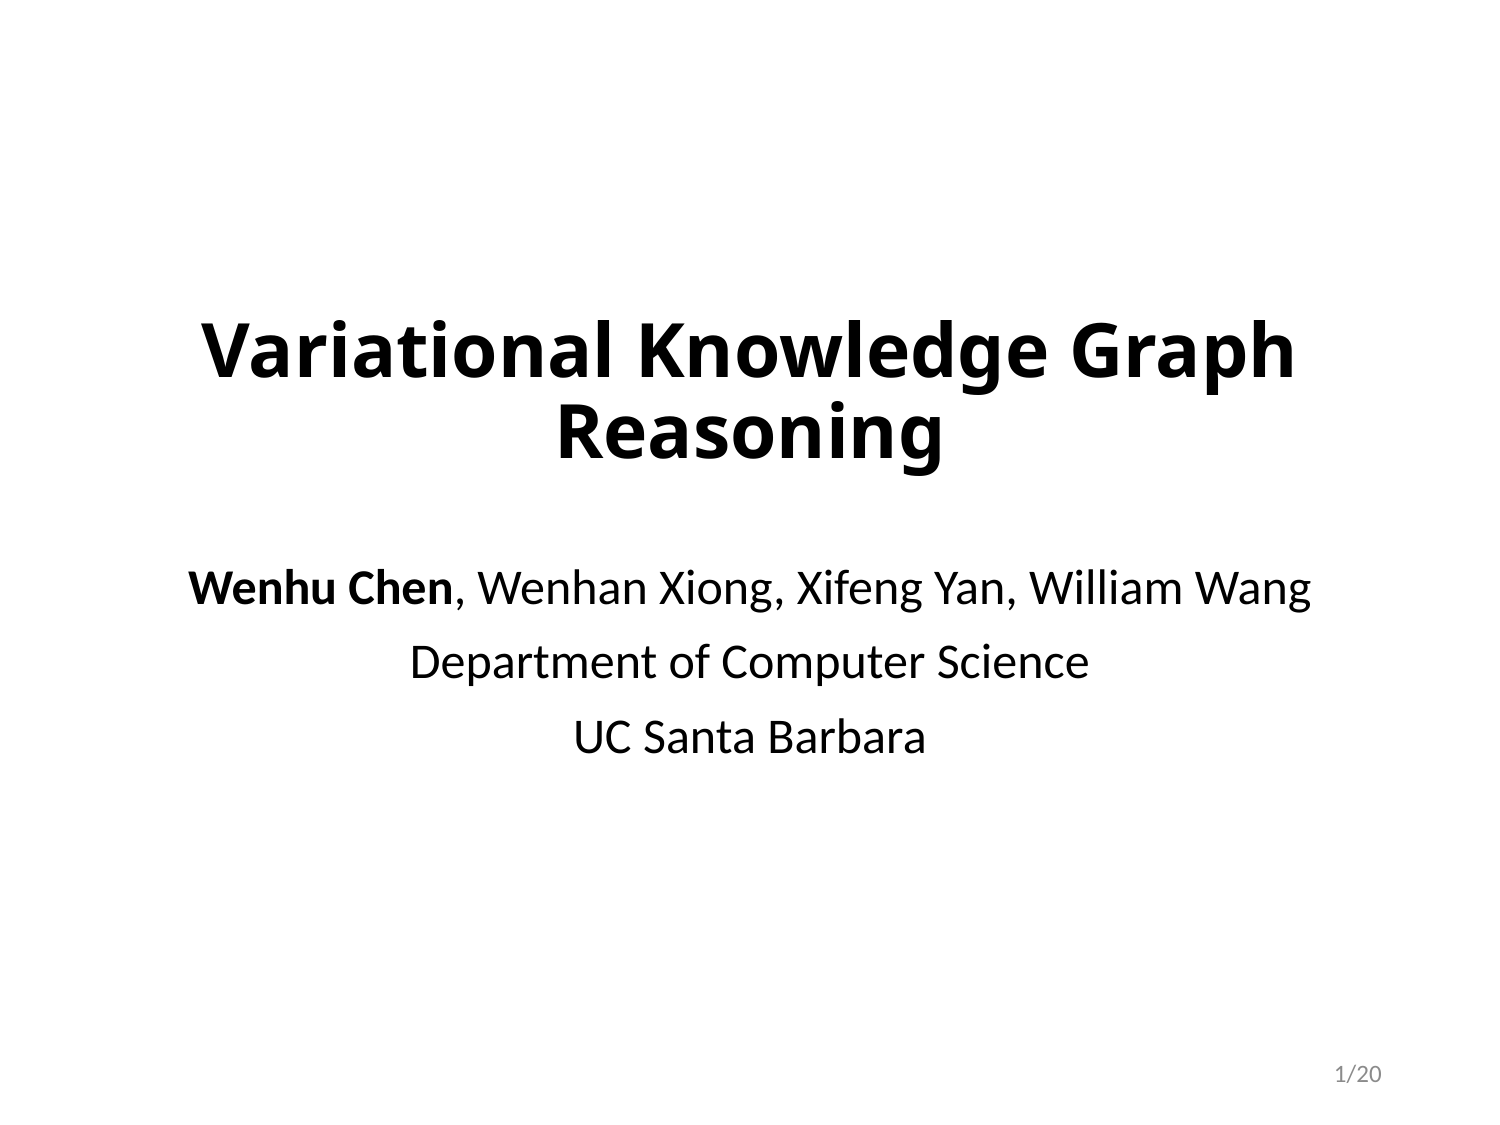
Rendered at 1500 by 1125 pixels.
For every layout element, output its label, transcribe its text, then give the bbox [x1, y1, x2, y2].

title Variational Knowledge Graph Reasoning [112, 90, 1388, 482]
subtitle Wenhu Chen, Wenhan Xiong, Xifeng Yan, William Wang Department of Computer Science UC Santa Barbara [112, 553, 1388, 825]
slide_number 1 [1059, 1042, 1397, 1103]
